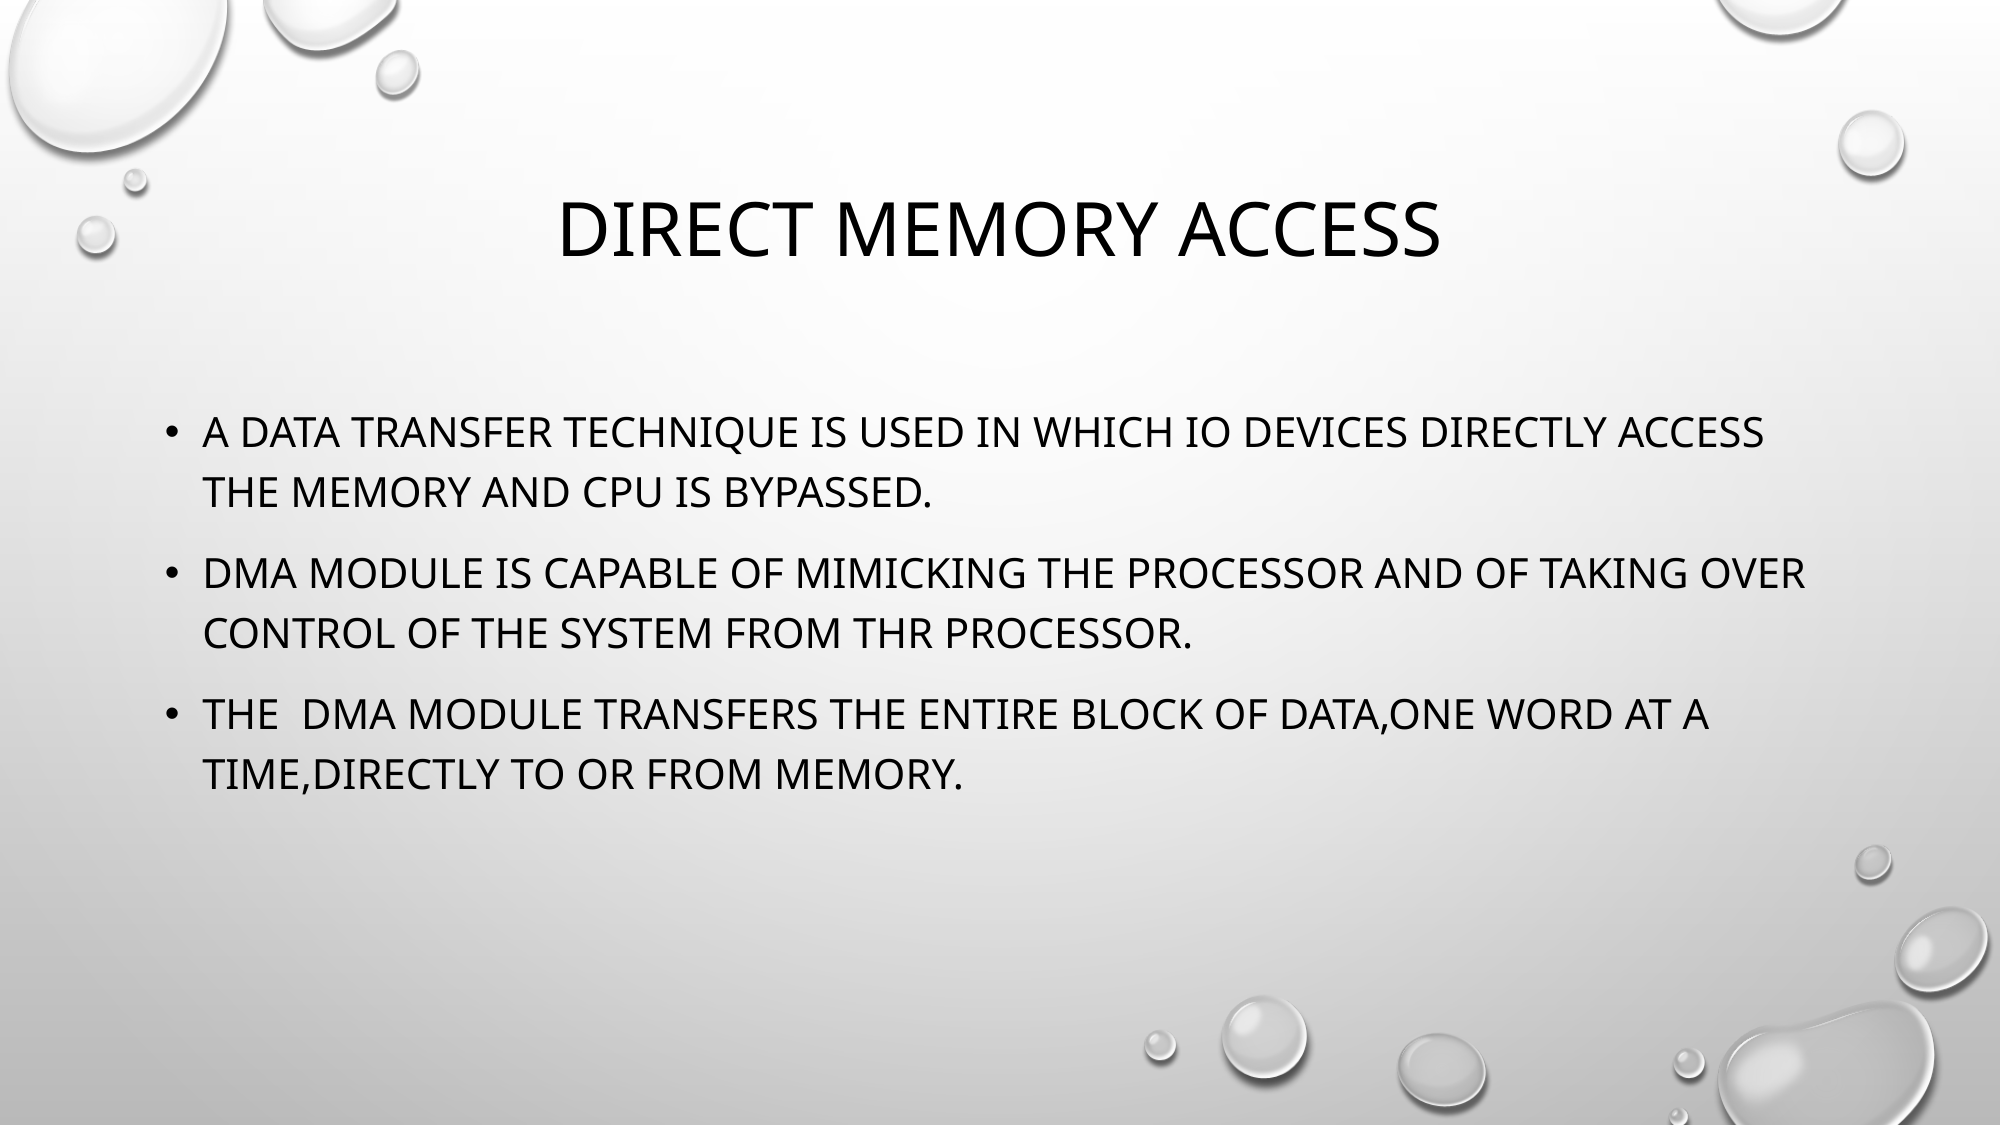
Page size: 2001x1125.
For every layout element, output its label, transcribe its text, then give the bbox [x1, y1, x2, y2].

list A data transfer technique is used in which IO devices directly access the memory and CPU is bypassed. DMA module is capable of mimicking the processor and of taking over control of the system from thr processor. The DMA module transfers the entire block of data,one word at a time,directly to or from memory. [149, 388, 1850, 950]
title DIRECT MEMORY ACCESS [149, 101, 1851, 364]
picture [0, 0, 2000, 1125]
